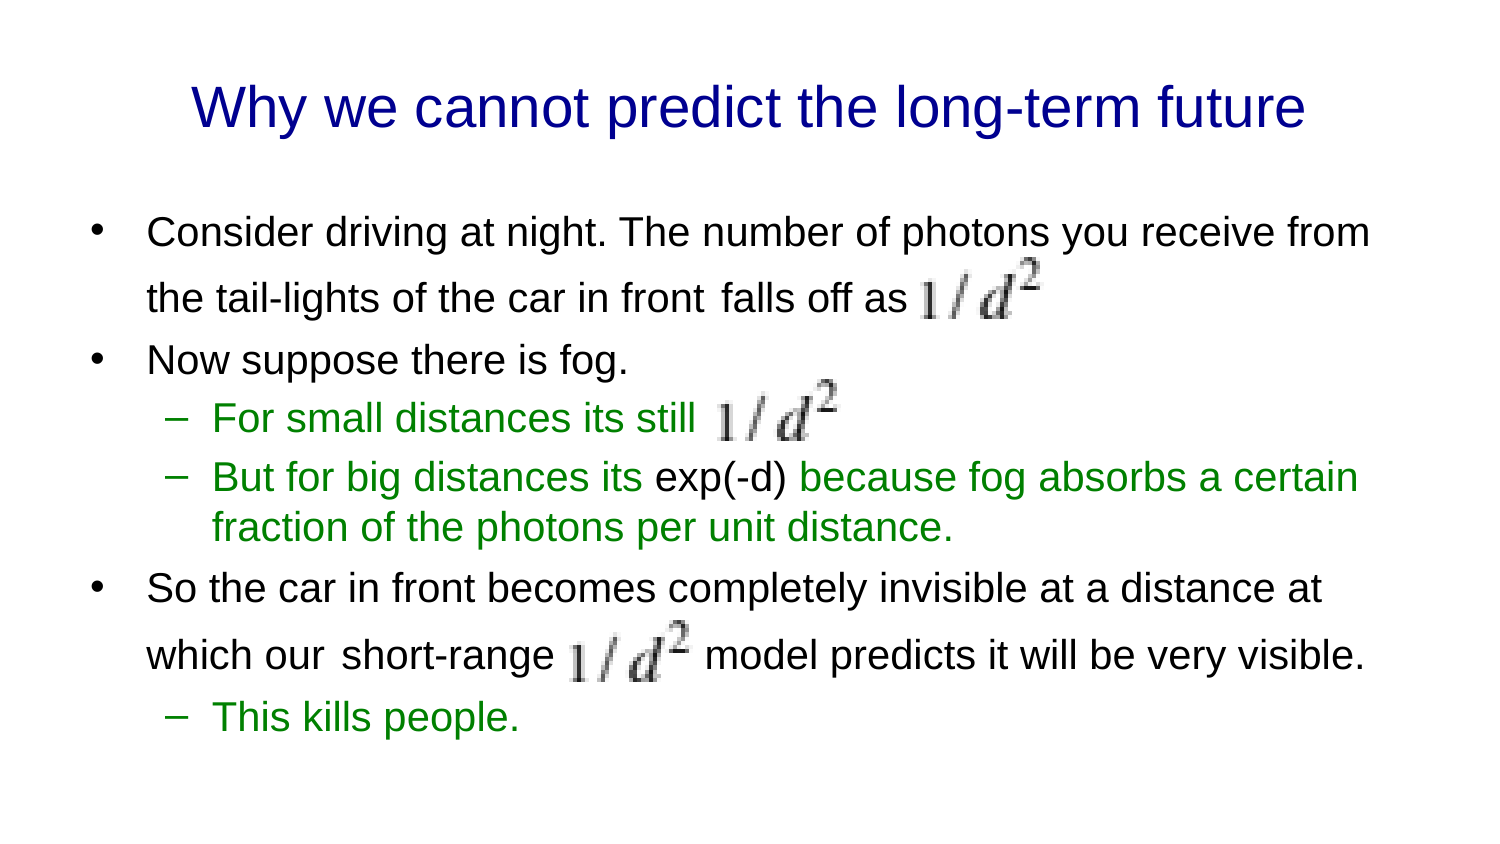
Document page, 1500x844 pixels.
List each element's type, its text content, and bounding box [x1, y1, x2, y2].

list Consider driving at night. The number of photons you receive from the tail-lights of the car in front falls off as Now suppose there is fog. For small distances its still But for big distances its exp(-d) because fog absorbs a certain fraction of the photons per unit distance. So the car in front becomes completely invisible at a distance at which our short-range model predicts it will be very visible. This kills people. [75, 196, 1407, 754]
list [912, 241, 1045, 328]
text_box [709, 362, 842, 450]
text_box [561, 604, 694, 692]
title Why we cannot predict the long-term future [75, 33, 1425, 175]
